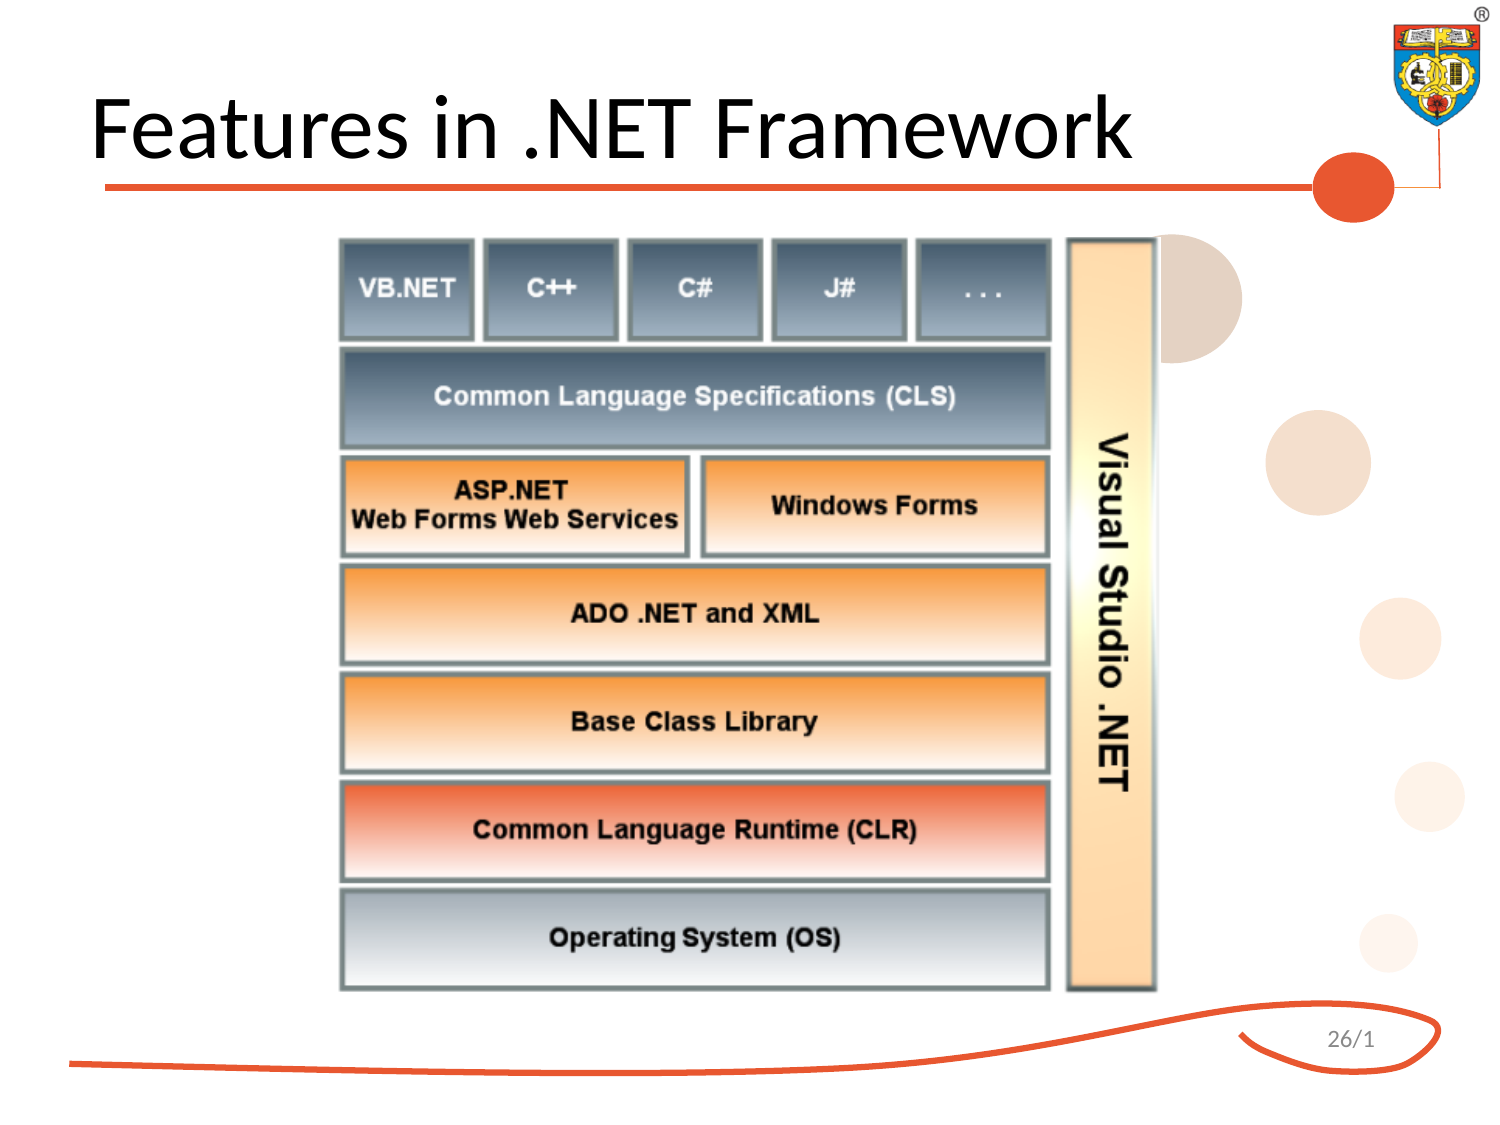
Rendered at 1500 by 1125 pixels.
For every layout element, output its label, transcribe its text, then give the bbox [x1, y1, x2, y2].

picture [1389, 3, 1492, 129]
title Features in .NET Framework [75, 30, 1438, 213]
picture [337, 237, 1161, 996]
